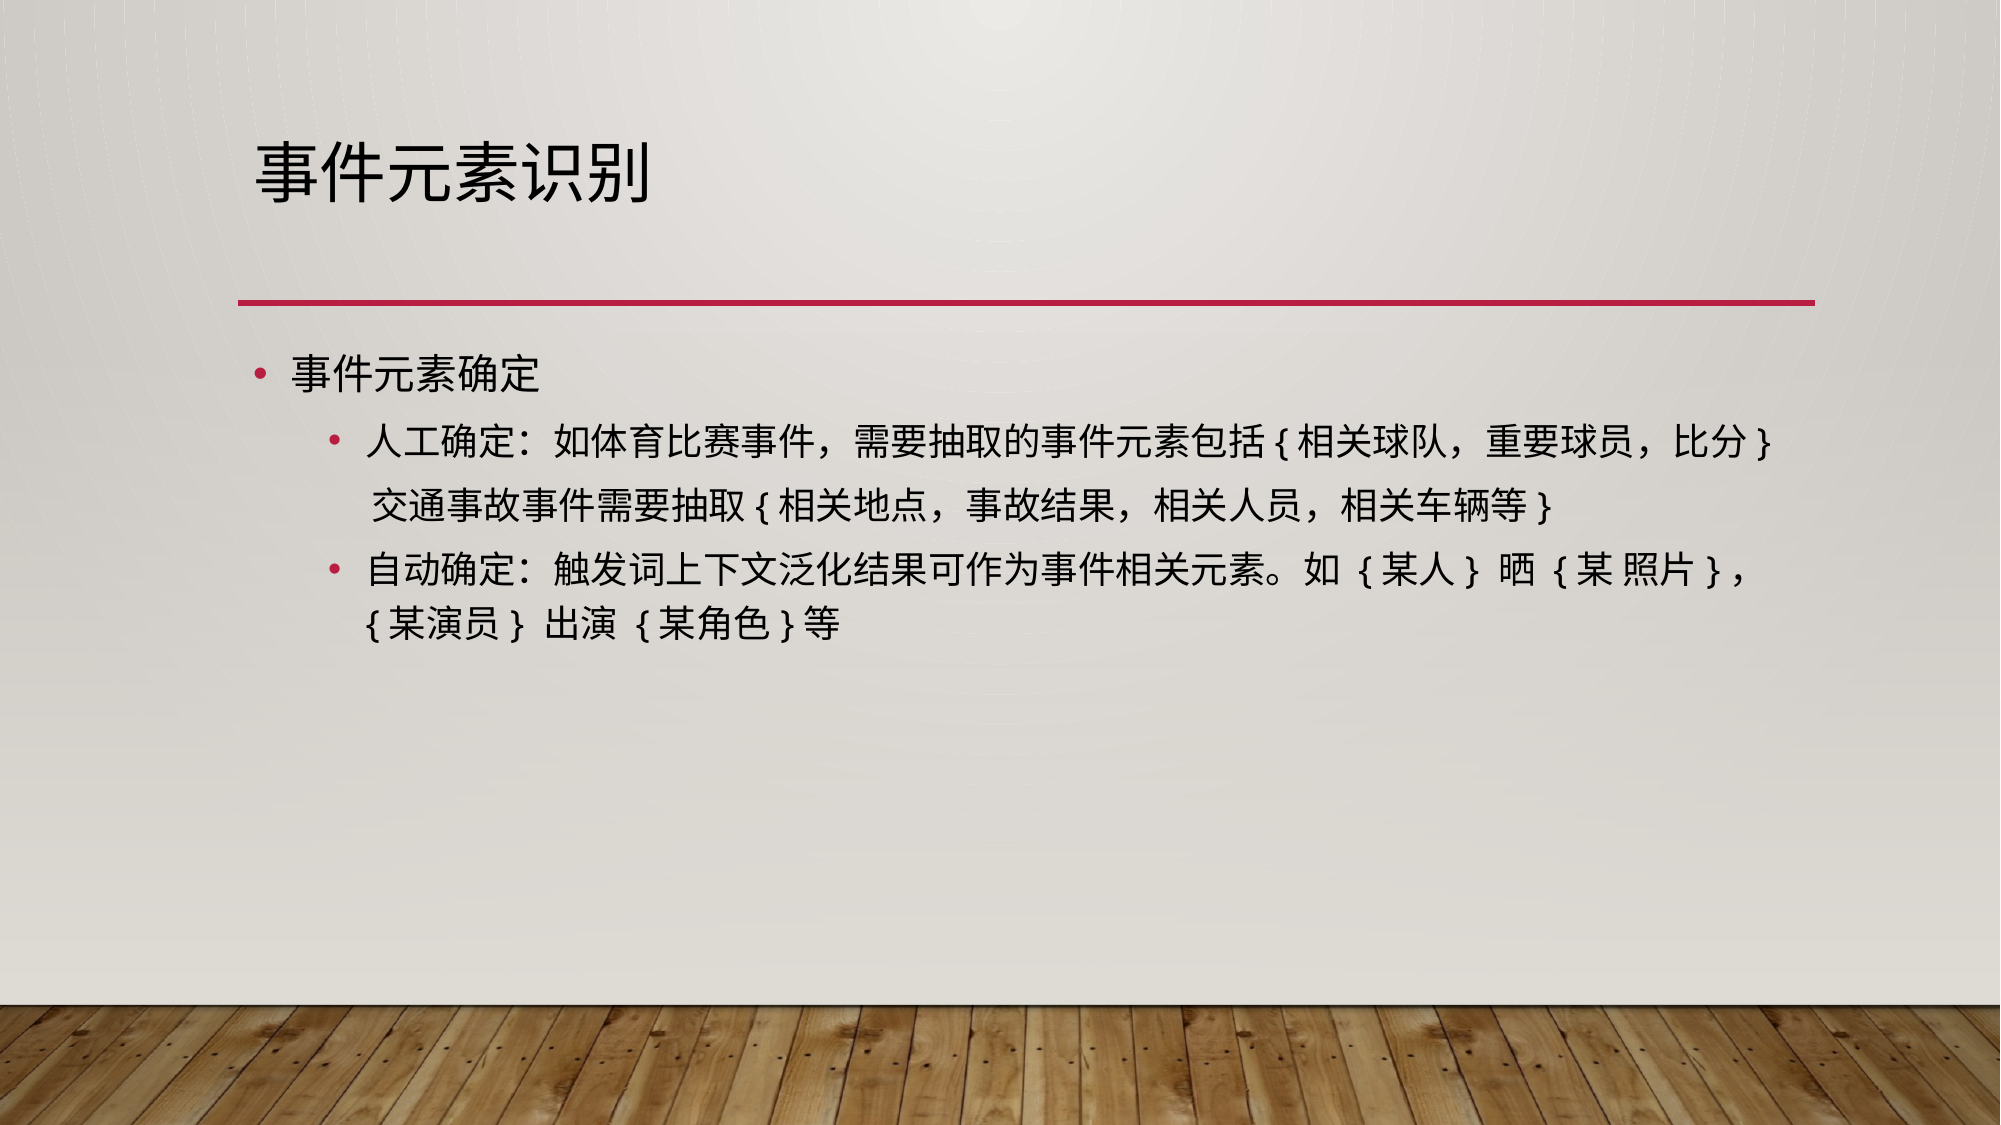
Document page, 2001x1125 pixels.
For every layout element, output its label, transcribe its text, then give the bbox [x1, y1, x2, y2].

title 事件元素识别 [238, 131, 1814, 305]
list 事件元素确定 人工确定：如体育比赛事件，需要抽取的事件元素包括{相关球队，重要球员，比分} 交通事故事件需要抽取{相关地点，事故结果，相关人员，相关车辆等} 自动确定：触发词上下文泛化结果可作为事件相关元素。如 {某人} 晒 {某 照片}，{某演员} 出演 {某角色}等 [238, 330, 1814, 897]
picture [0, 1005, 2000, 1125]
